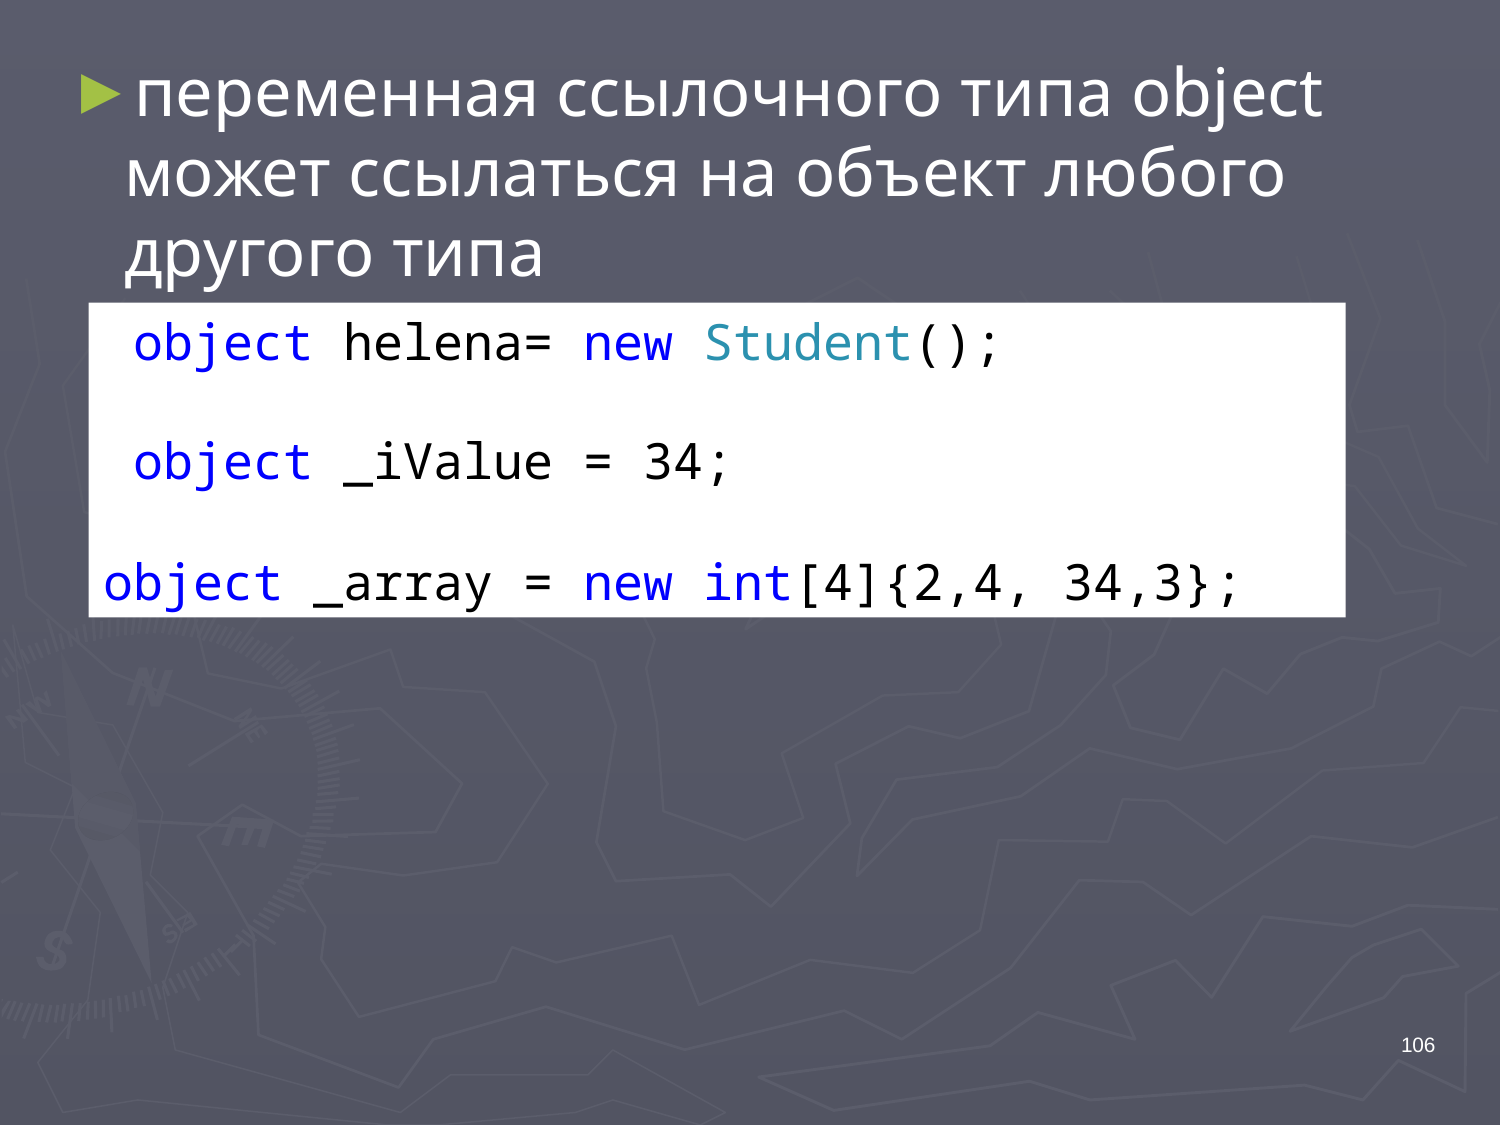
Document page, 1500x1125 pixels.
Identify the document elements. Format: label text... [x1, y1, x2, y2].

list переменная ссылочного типа object может ссылаться на объект любого другого типа [53, 42, 1455, 781]
text_box object helena= new Student(); object _iValue = 34; object _array = new int[4]{2,4, 34,3}; [88, 302, 1346, 618]
slide_number 106 [1074, 1024, 1451, 1103]
